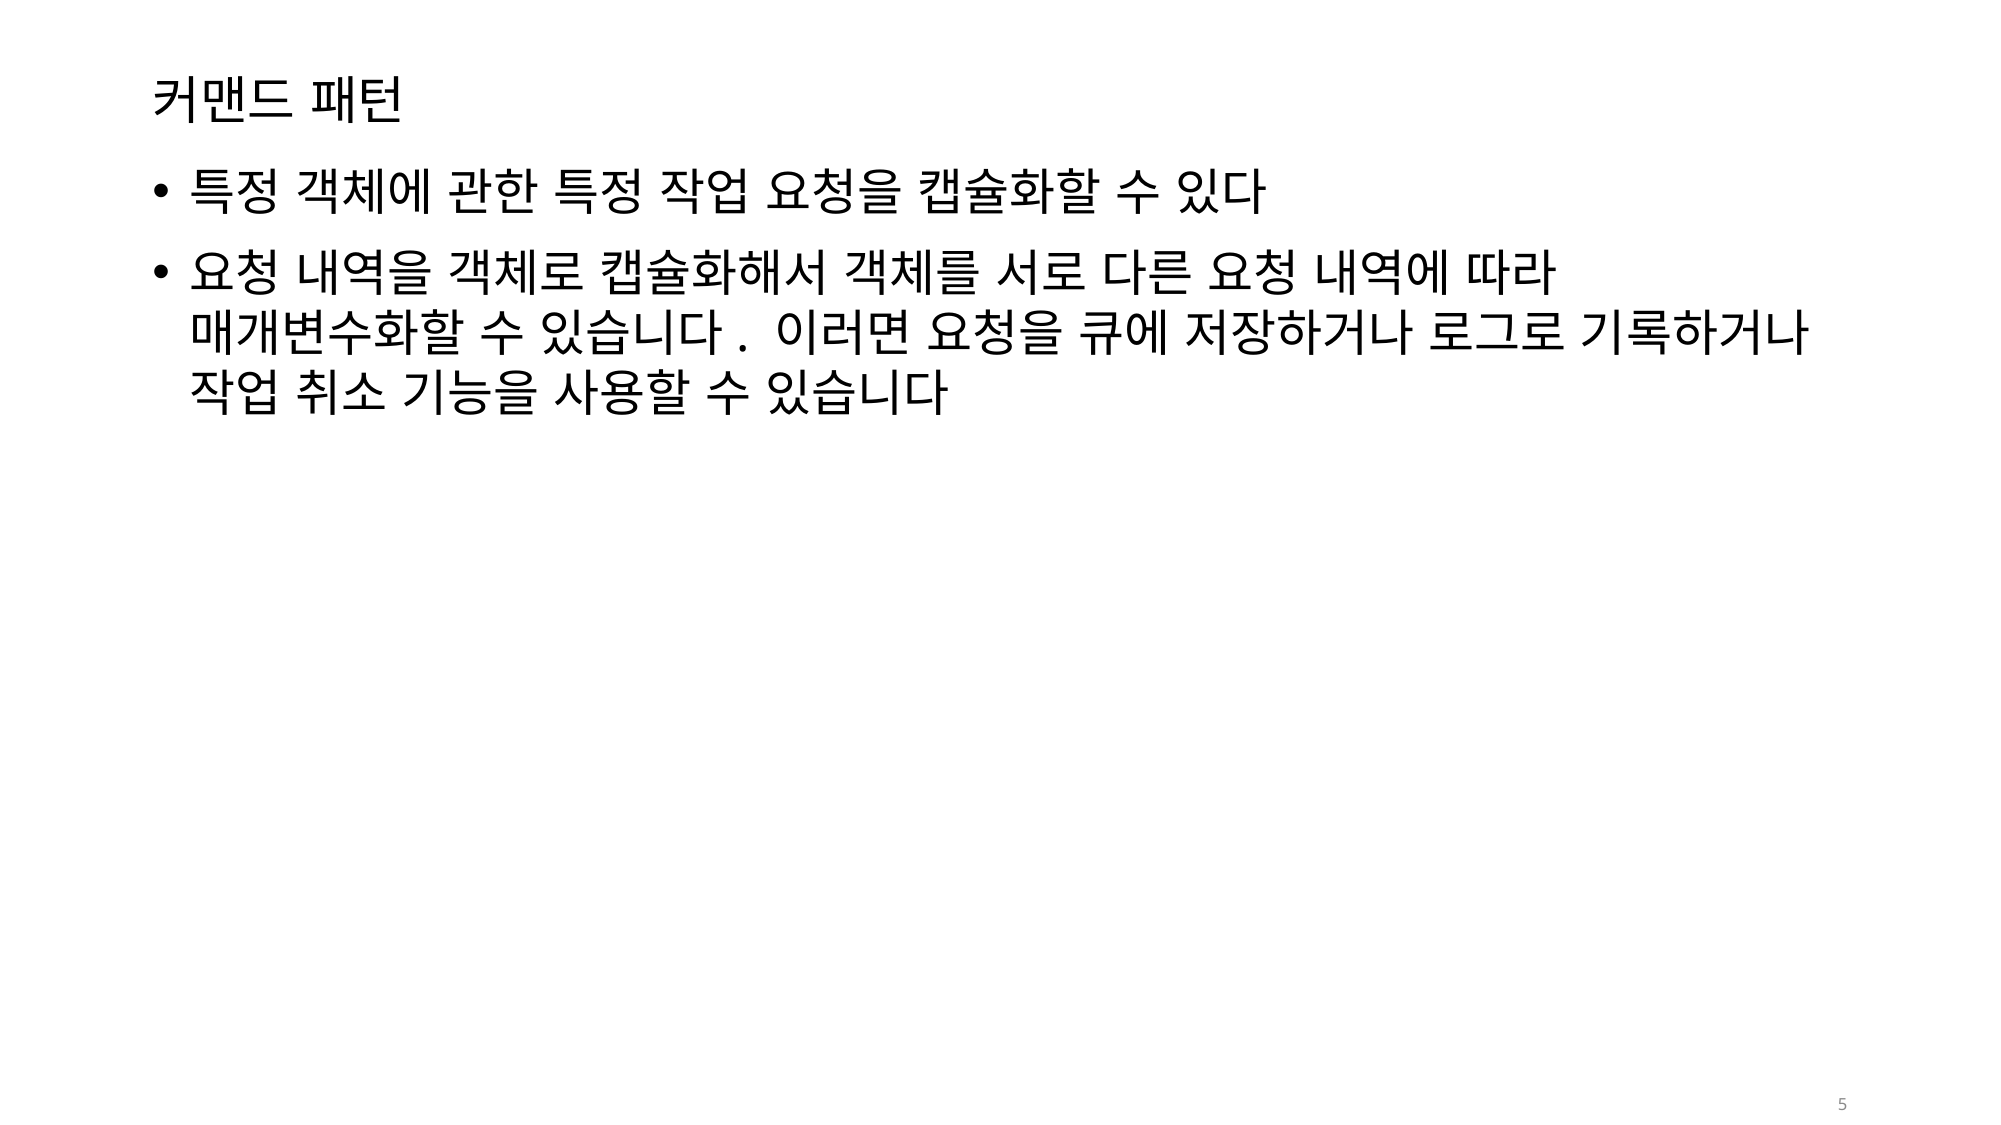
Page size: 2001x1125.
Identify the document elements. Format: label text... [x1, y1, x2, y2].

title 커맨드 패턴 [137, 59, 1863, 138]
list 특정 객체에 관한 특정 작업 요청을 캡슐화할 수 있다 요청 내역을 객체로 캡슐화해서 객체를 서로 다른 요청 내역에 따라 매개변수화할 수 있습니다. 이러면 요청을 큐에 저장하거나 로그로 기록하거나 작업 취소 기능을 사용할 수 있습니다 [137, 153, 1863, 1066]
slide_number 5 [1412, 1087, 1863, 1124]
